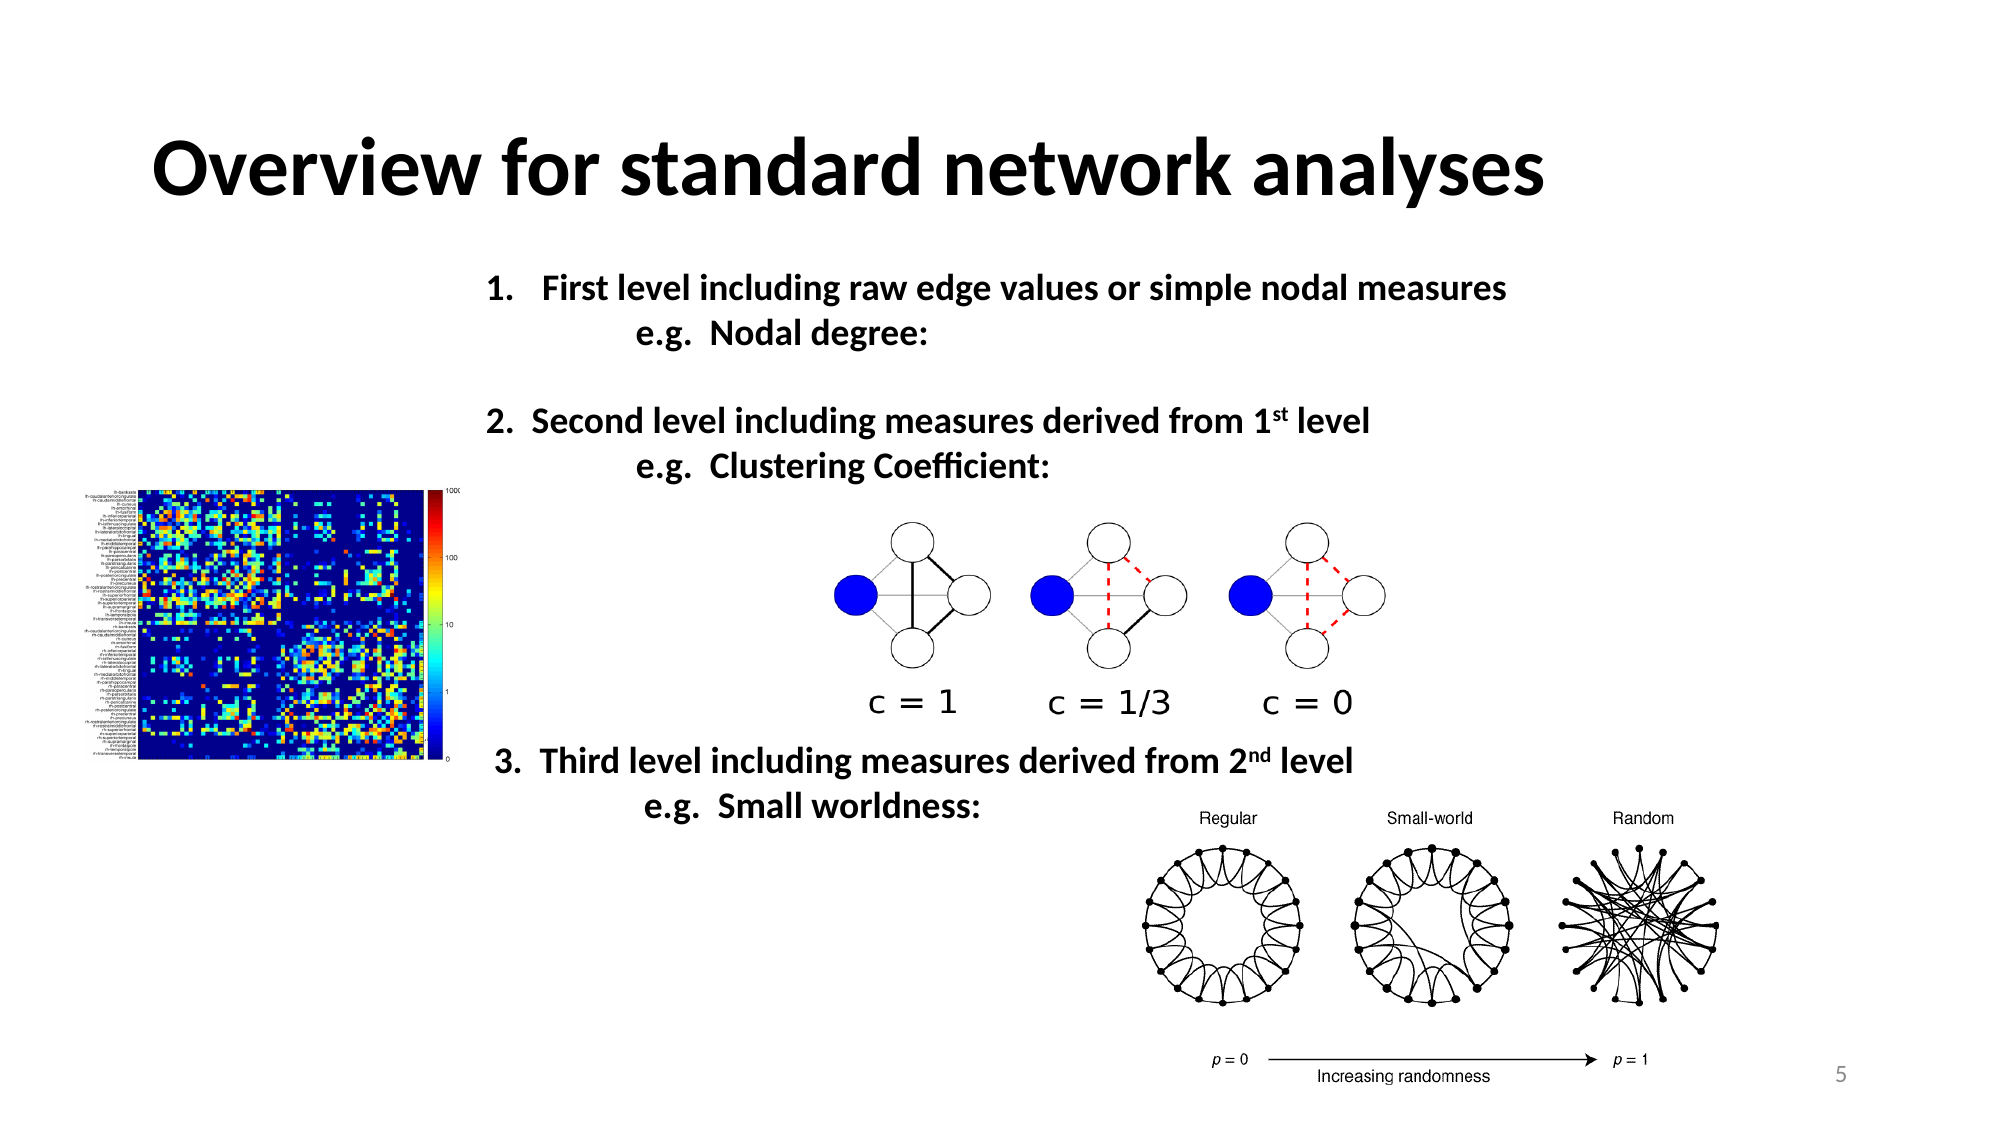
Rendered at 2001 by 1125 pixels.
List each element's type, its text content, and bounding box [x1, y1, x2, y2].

picture [832, 520, 1393, 729]
picture [1142, 808, 1719, 1085]
title Overview for standard network analyses [137, 59, 1863, 278]
slide_number 5 [1412, 1042, 1863, 1103]
picture [84, 487, 460, 762]
